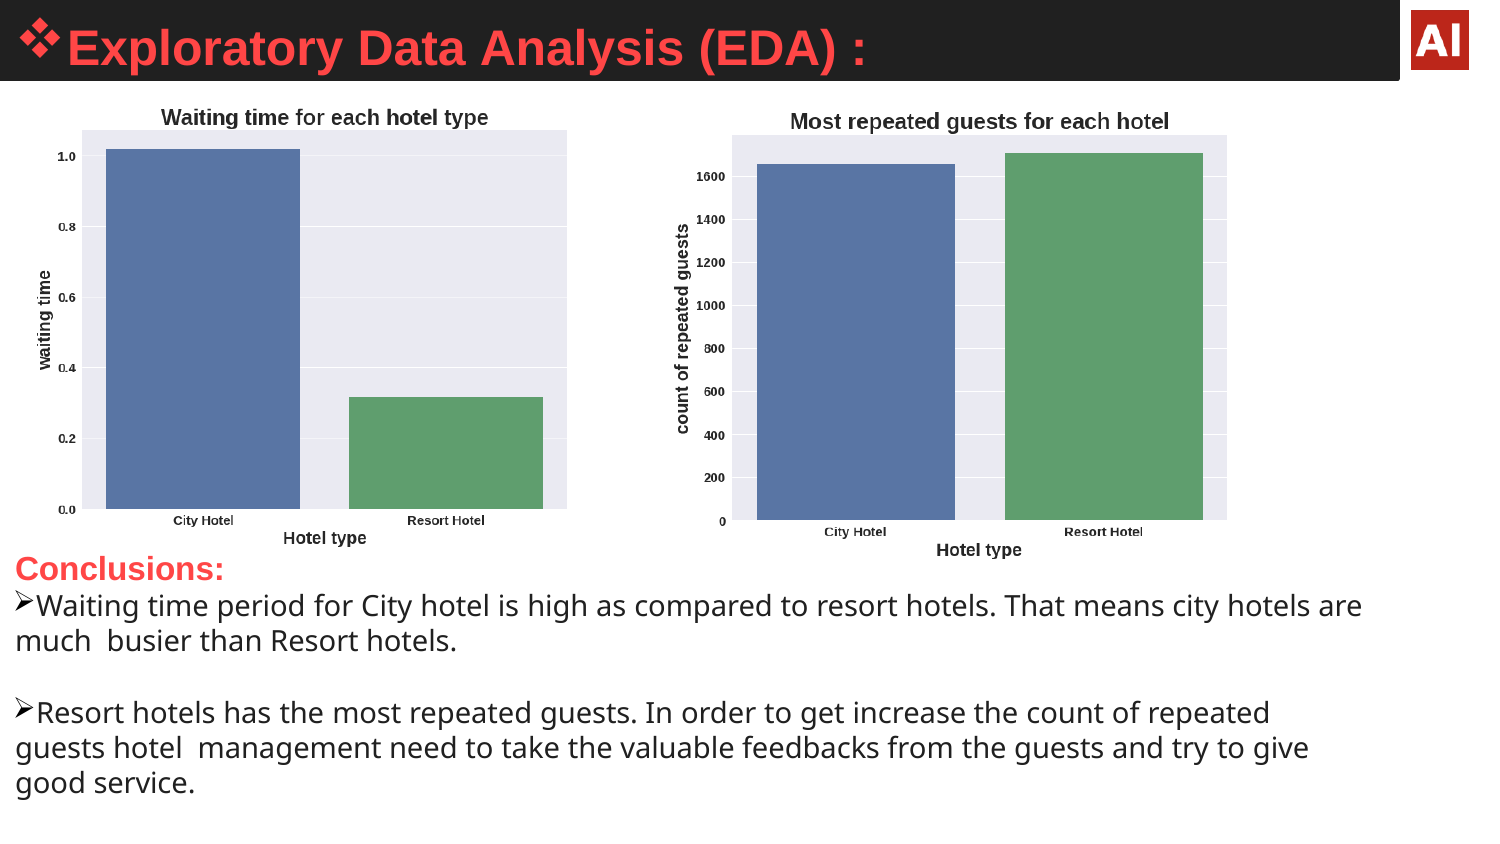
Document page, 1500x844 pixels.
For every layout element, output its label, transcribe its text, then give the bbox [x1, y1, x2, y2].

picture [1411, 10, 1469, 70]
text_box Conclusions: Waiting time period for City hotel is high as compared to resort hotels. That means city hotels are much busier than Resort hotels. Resort hotels has the most repeated guests. In order to get increase the count of repeated guests hotel management need to take the valuable feedbacks from the guests and try to give good service. [12, 545, 1389, 800]
picture [31, 102, 573, 553]
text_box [0, 0, 1401, 83]
picture [674, 112, 1227, 560]
